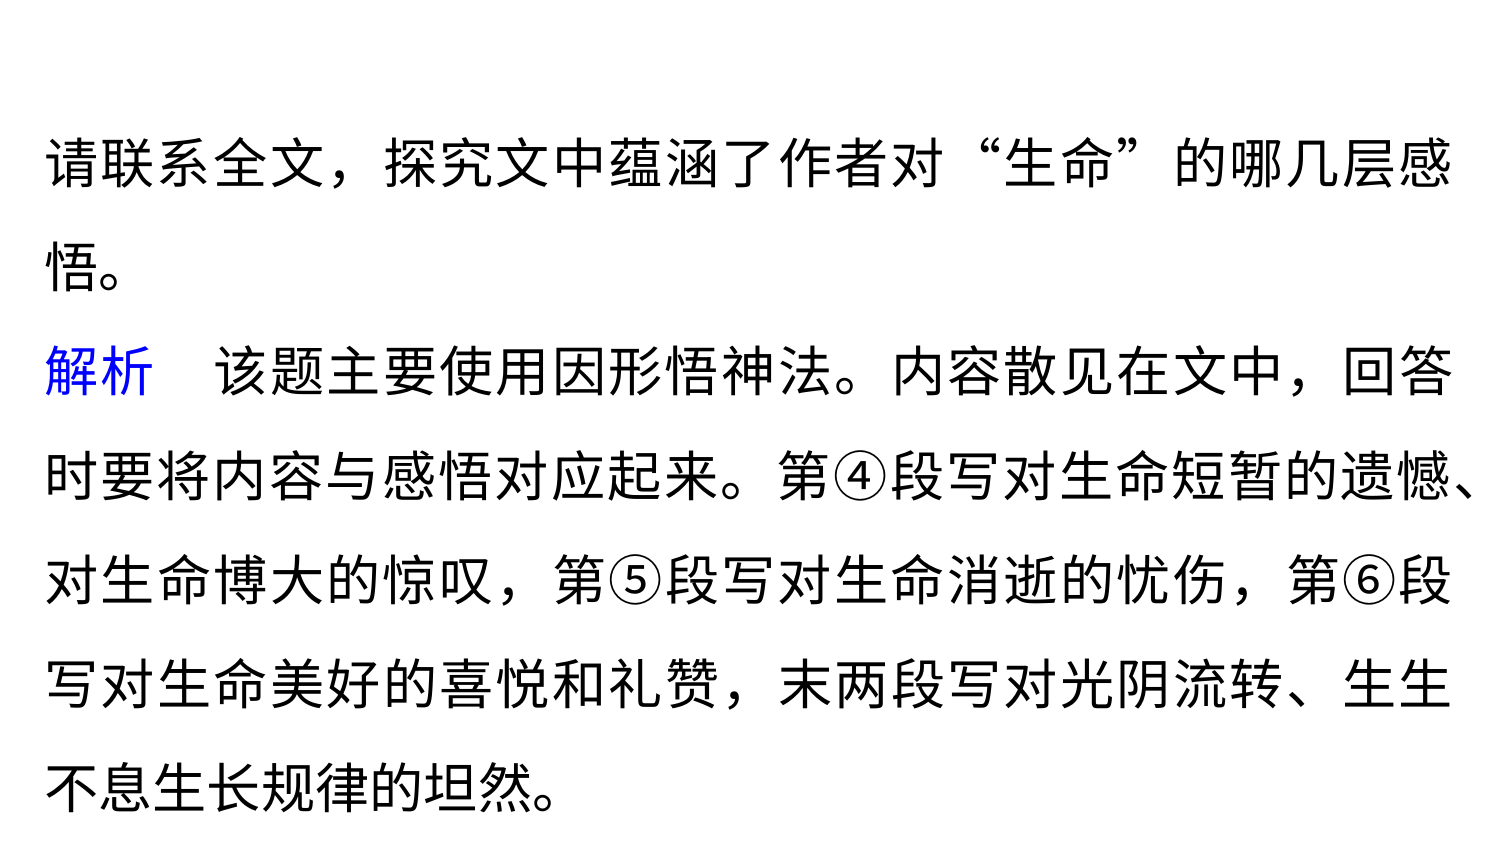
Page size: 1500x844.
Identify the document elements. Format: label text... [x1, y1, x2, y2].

text_box 请联系全文，探究文中蕴涵了作者对“生命”的哪几层感悟。 解析 该题主要使用因形悟神法。内容散见在文中，回答时要将内容与感悟对应起来。第④段写对生命短暂的遗憾、对生命博大的惊叹，第⑤段写对生命消逝的忧伤，第⑥段写对生命美好的喜悦和礼赞，末两段写对光阴流转、生生不息生长规律的坦然。 [29, 82, 1468, 827]
